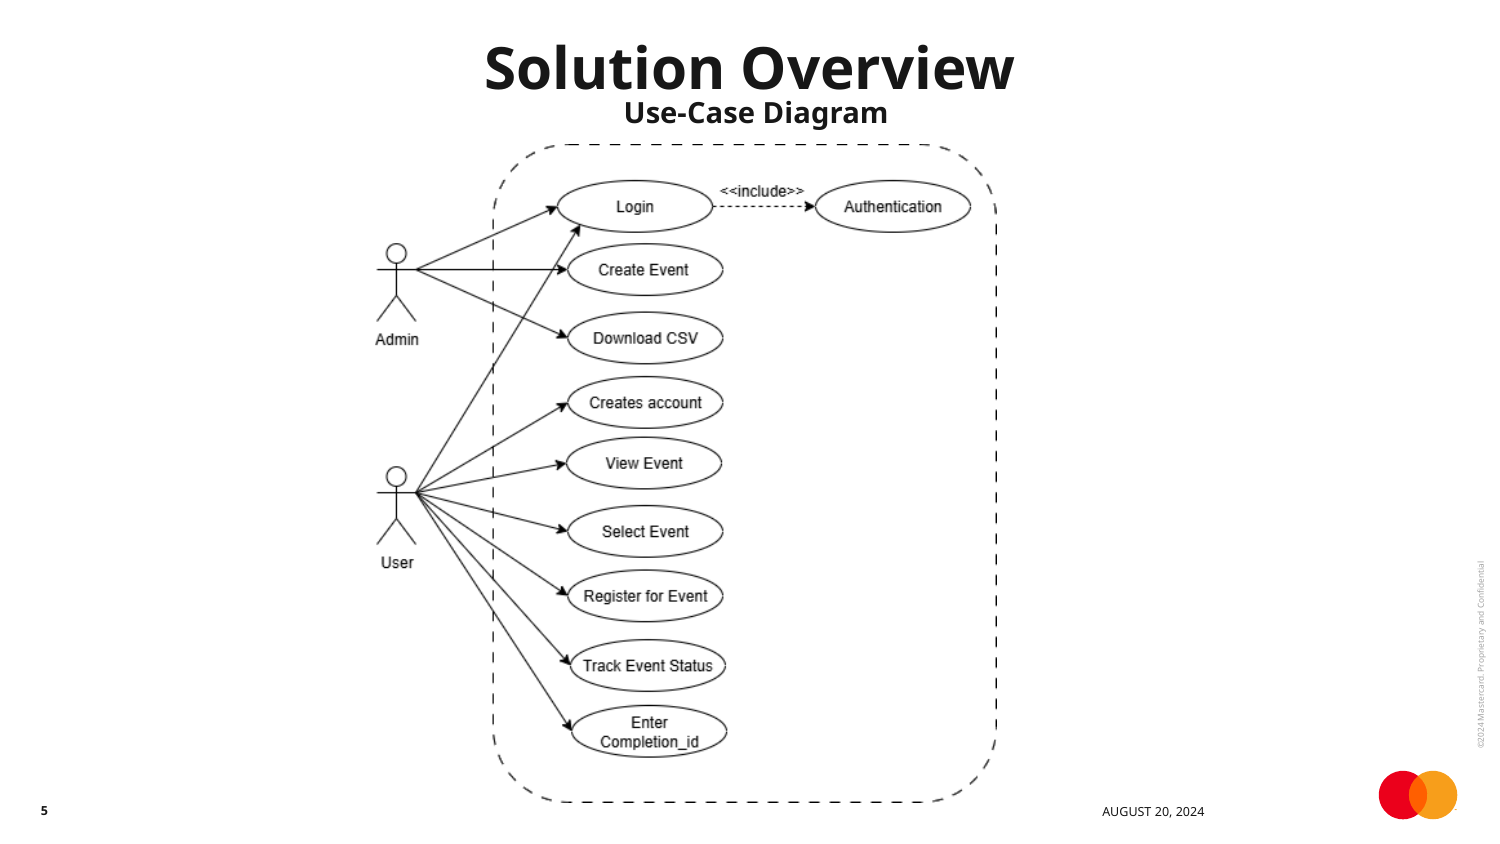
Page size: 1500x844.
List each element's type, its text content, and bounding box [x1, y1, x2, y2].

picture [374, 144, 997, 803]
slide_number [1087, 789, 1326, 835]
footer [72, 789, 617, 835]
title Solution Overview [59, 31, 1440, 111]
slide_number 5 [25, 789, 64, 835]
list Use-Case Diagram [608, 111, 892, 144]
